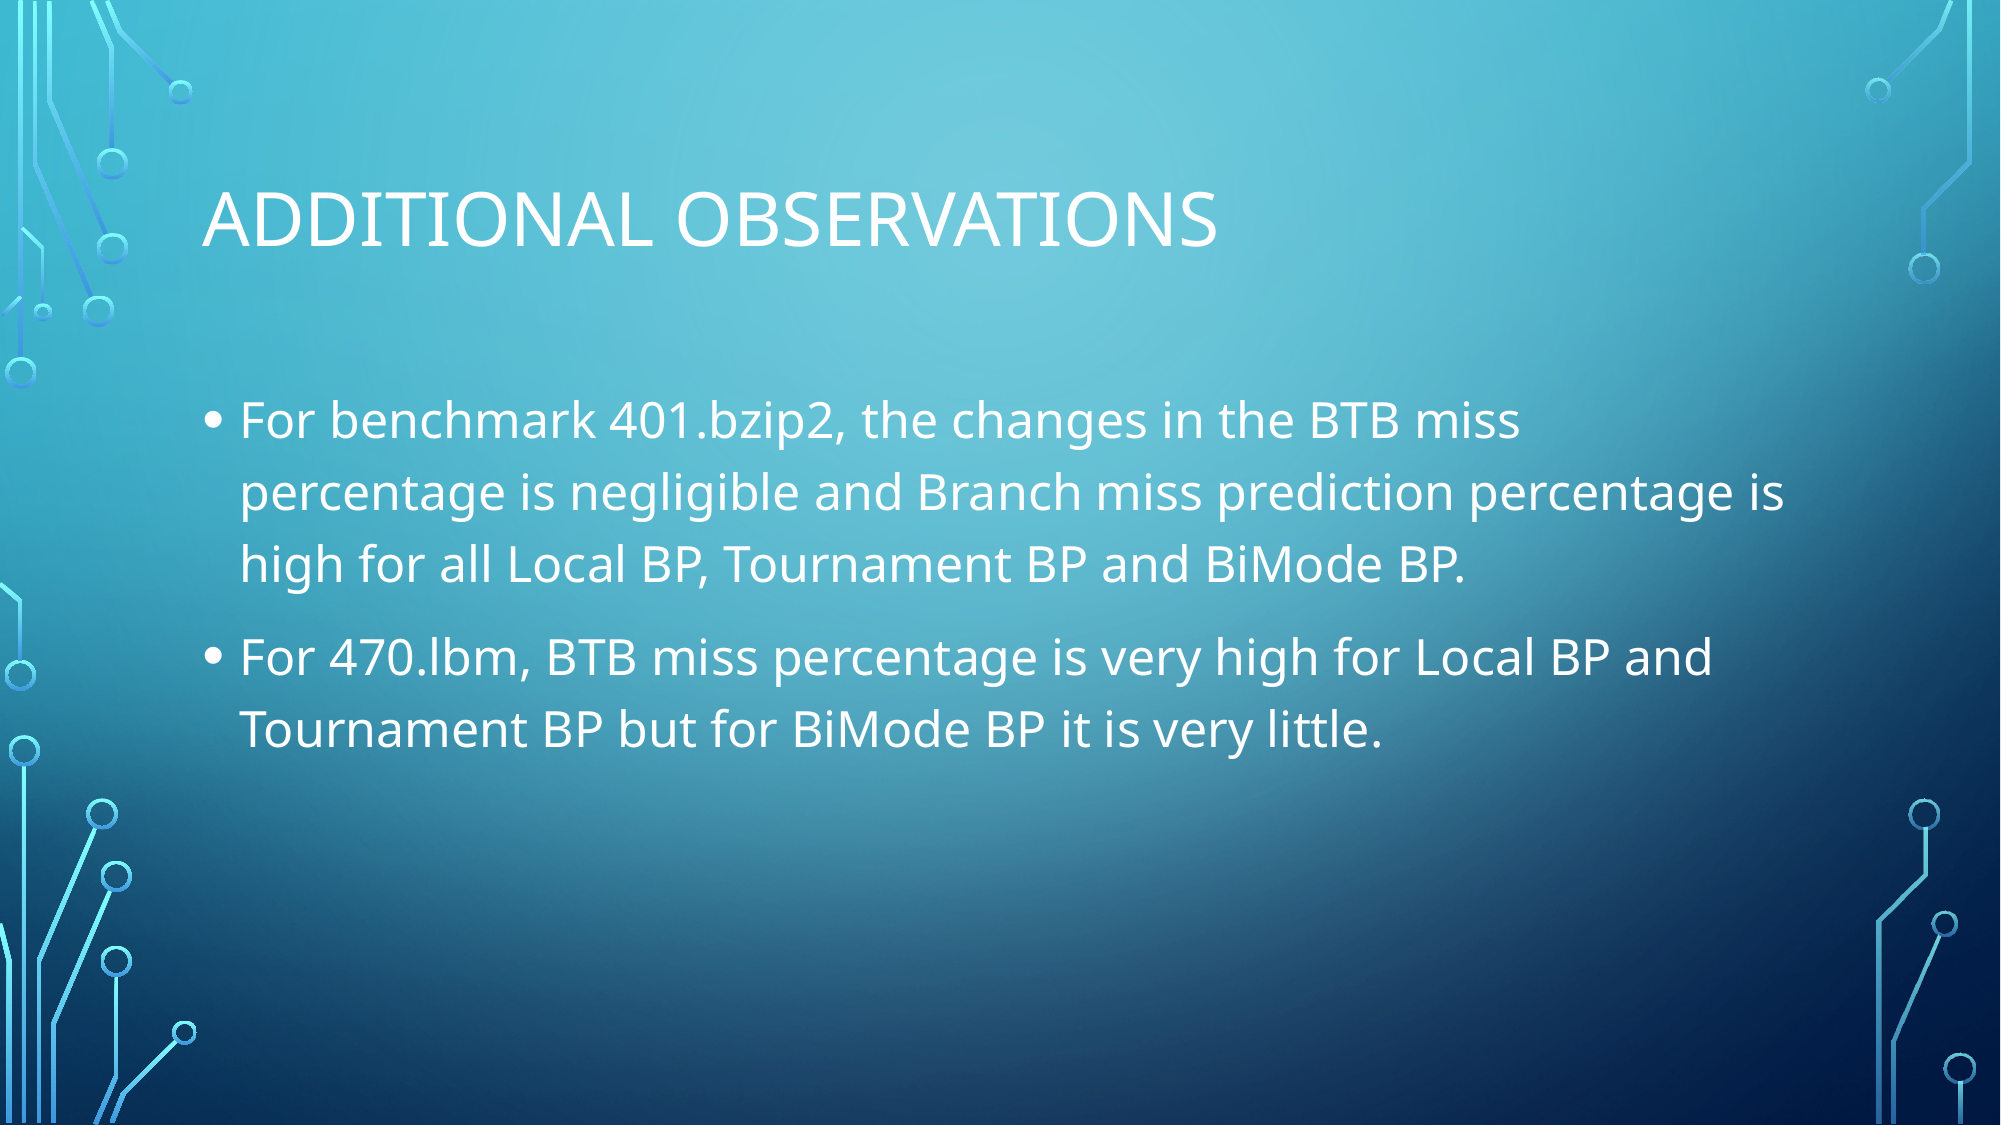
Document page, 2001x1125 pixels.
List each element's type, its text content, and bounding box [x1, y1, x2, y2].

list For benchmark 401.bzip2, the changes in the BTB miss percentage is negligible and Branch miss prediction percentage is high for all Local BP, Tournament BP and BiMode BP. For 470.lbm, BTB miss percentage is very high for Local BP and Tournament BP but for BiMode BP it is very little. [187, 369, 1813, 950]
title Additional Observations [187, 101, 1813, 344]
